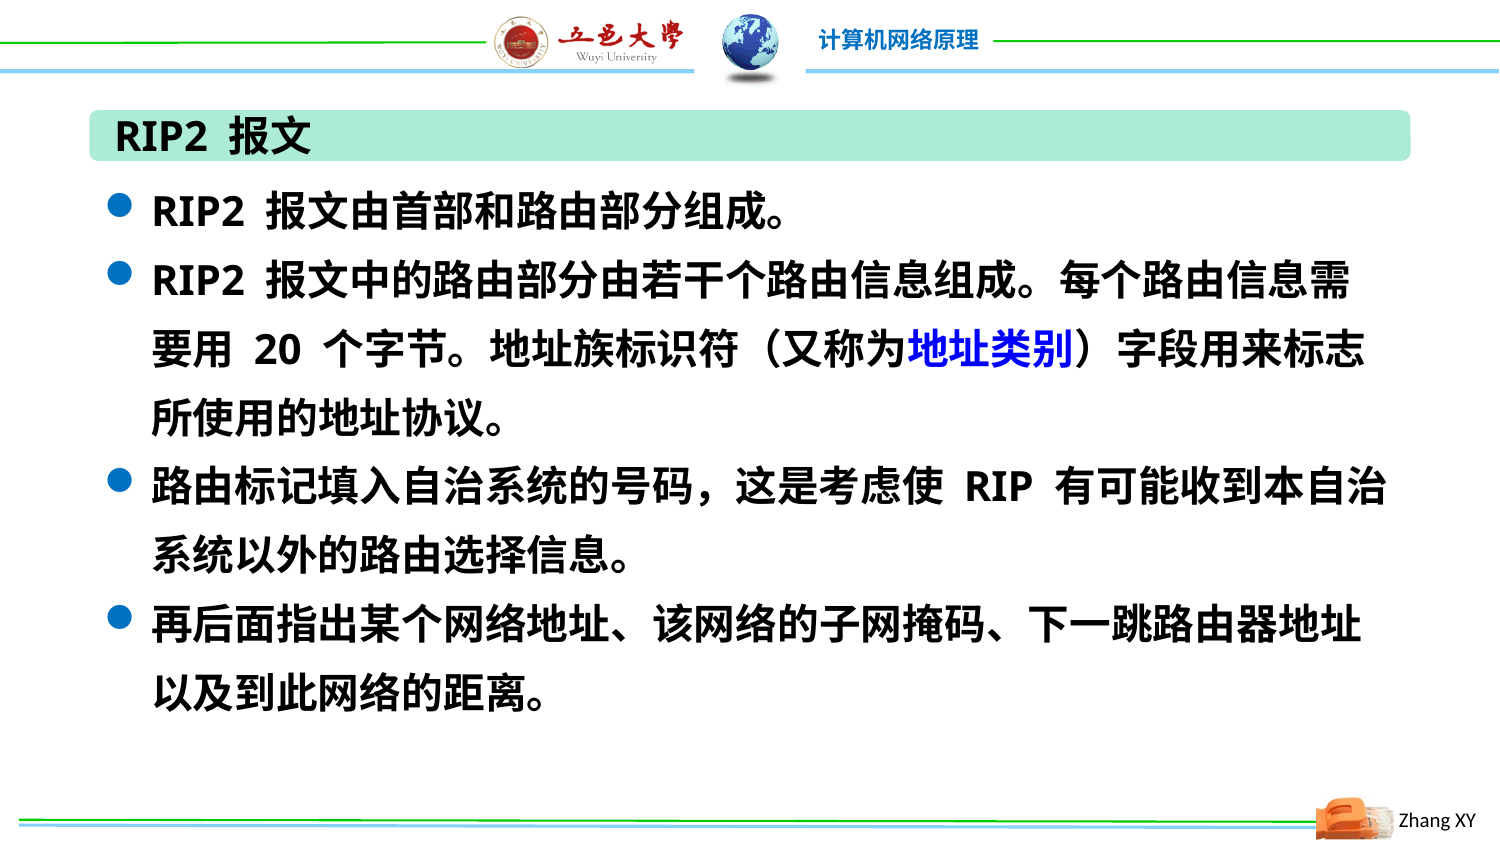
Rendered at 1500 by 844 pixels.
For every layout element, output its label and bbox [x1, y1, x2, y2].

text_box [89, 102, 1411, 724]
picture [494, 15, 697, 69]
picture [720, 12, 780, 88]
picture [1316, 796, 1394, 840]
